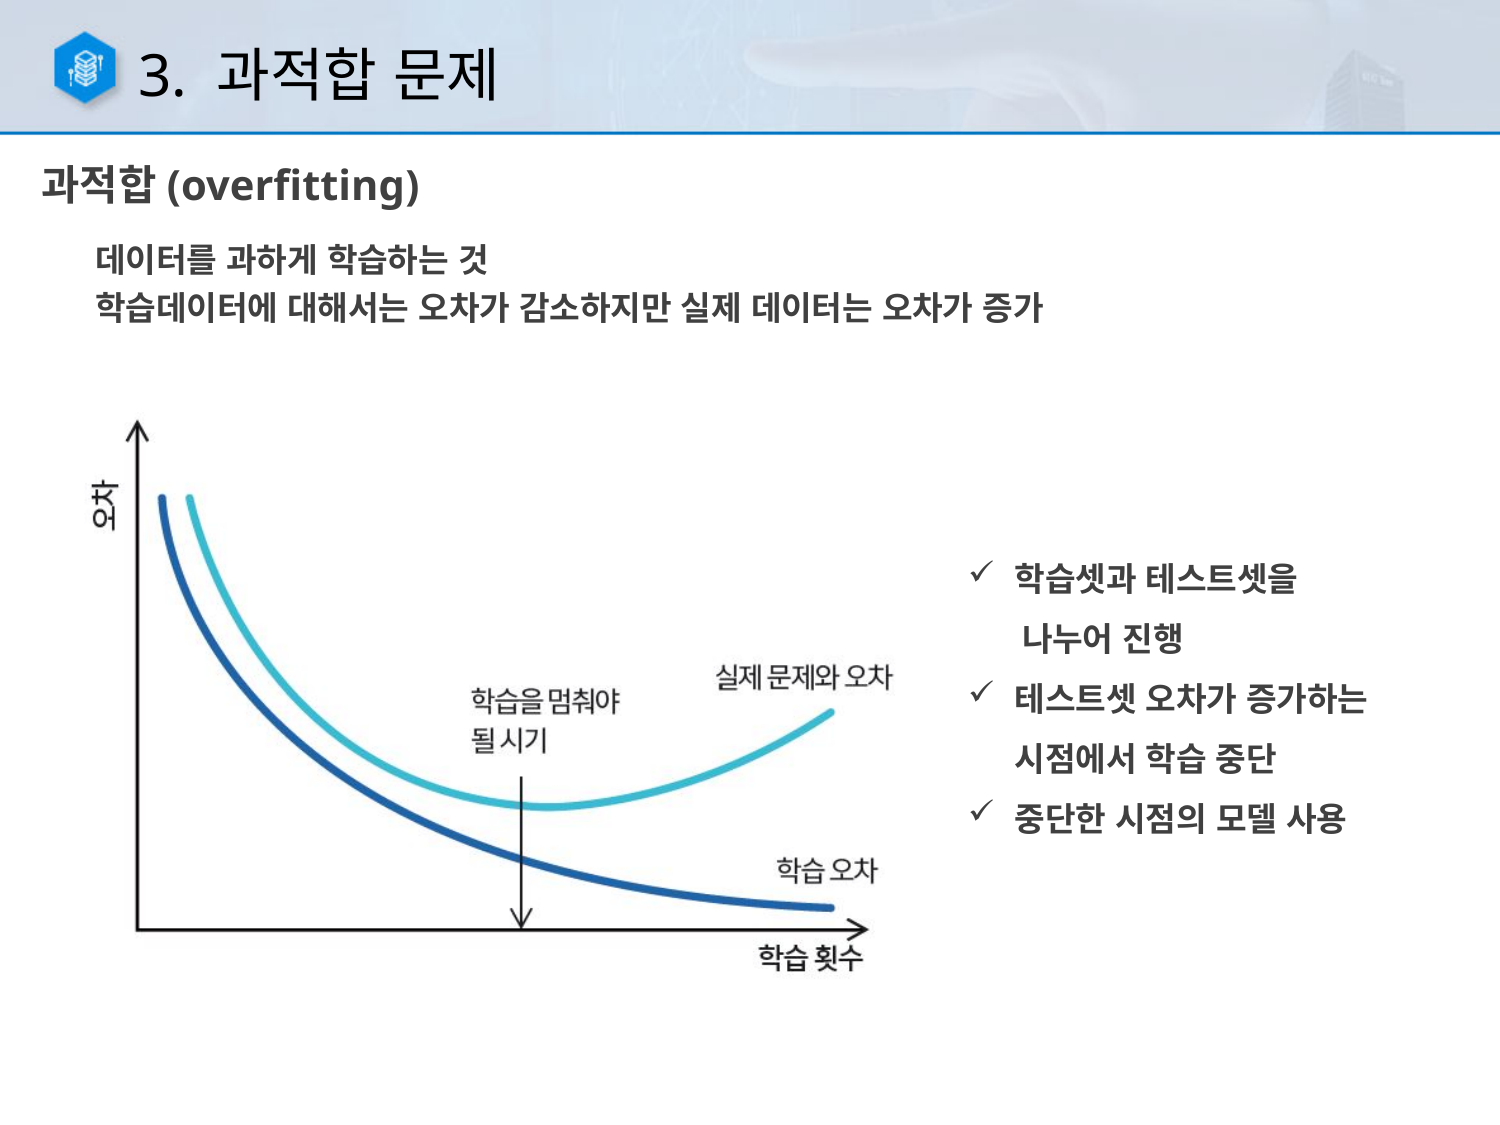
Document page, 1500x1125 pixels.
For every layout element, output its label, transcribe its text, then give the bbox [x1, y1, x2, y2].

list 3. 과적합 문제 [123, 31, 1247, 117]
text_box 데이터를 과하게 학습하는 것 학습데이터에 대해서는 오차가 감소하지만 실제 데이터는 오차가 증가 [41, 231, 1459, 328]
text_box 학습셋과 테스트셋을 나누어 진행 테스트셋 오차가 증가하는 시점에서 학습 중단 중단한 시점의 모델 사용 [967, 538, 1460, 838]
text_box 과적합(overfitting) [41, 148, 1459, 209]
picture [0, 0, 1500, 1125]
